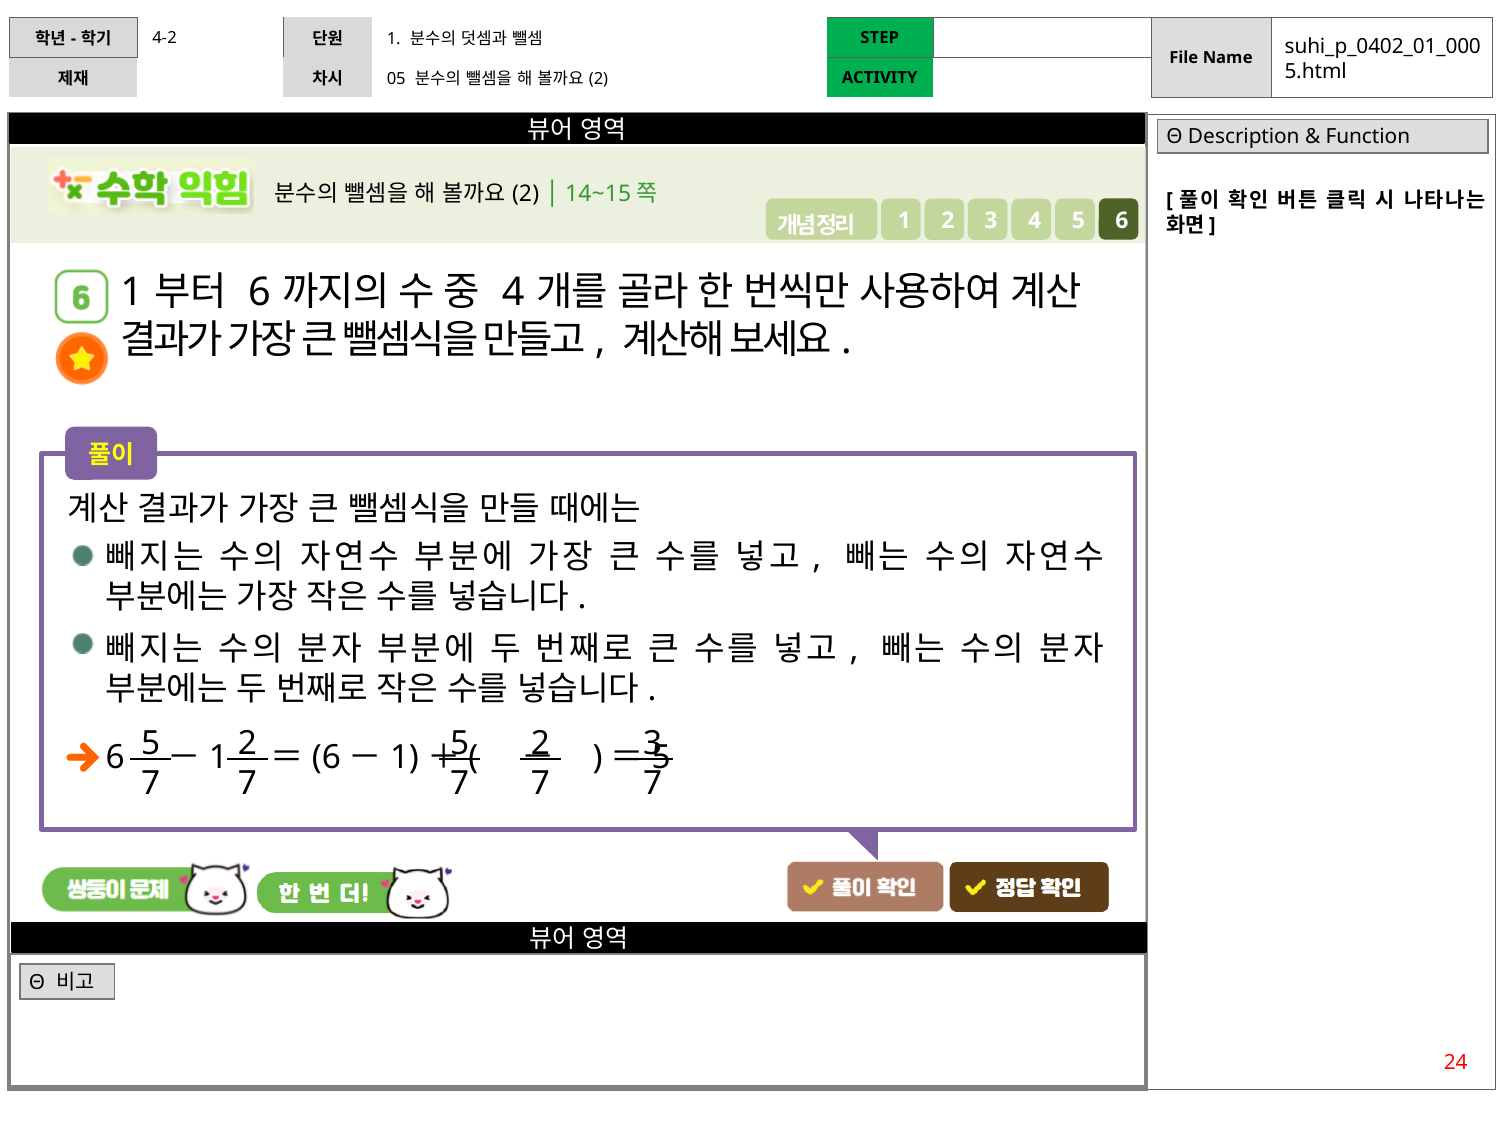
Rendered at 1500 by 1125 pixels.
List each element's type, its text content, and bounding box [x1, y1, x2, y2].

picture [53, 266, 112, 326]
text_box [762, 189, 1139, 247]
picture [65, 739, 101, 774]
picture [39, 856, 460, 921]
table_header Θ Description & Function [1158, 120, 1487, 152]
picture [784, 861, 944, 913]
text_box [풀이 확인 버튼 클릭 시 나타나는 화면] [1151, 179, 1500, 269]
picture [71, 545, 95, 567]
picture [948, 861, 1111, 913]
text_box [40, 426, 1136, 861]
picture [55, 329, 111, 386]
picture [48, 158, 254, 214]
picture [71, 633, 95, 654]
text_box 1부터 6까지의 수 중 4개를 골라 한 번씩만 사용하여 계산 결과가 가장 큰 뺄셈식을 만들고, 계산해 보세요. [105, 258, 1134, 369]
